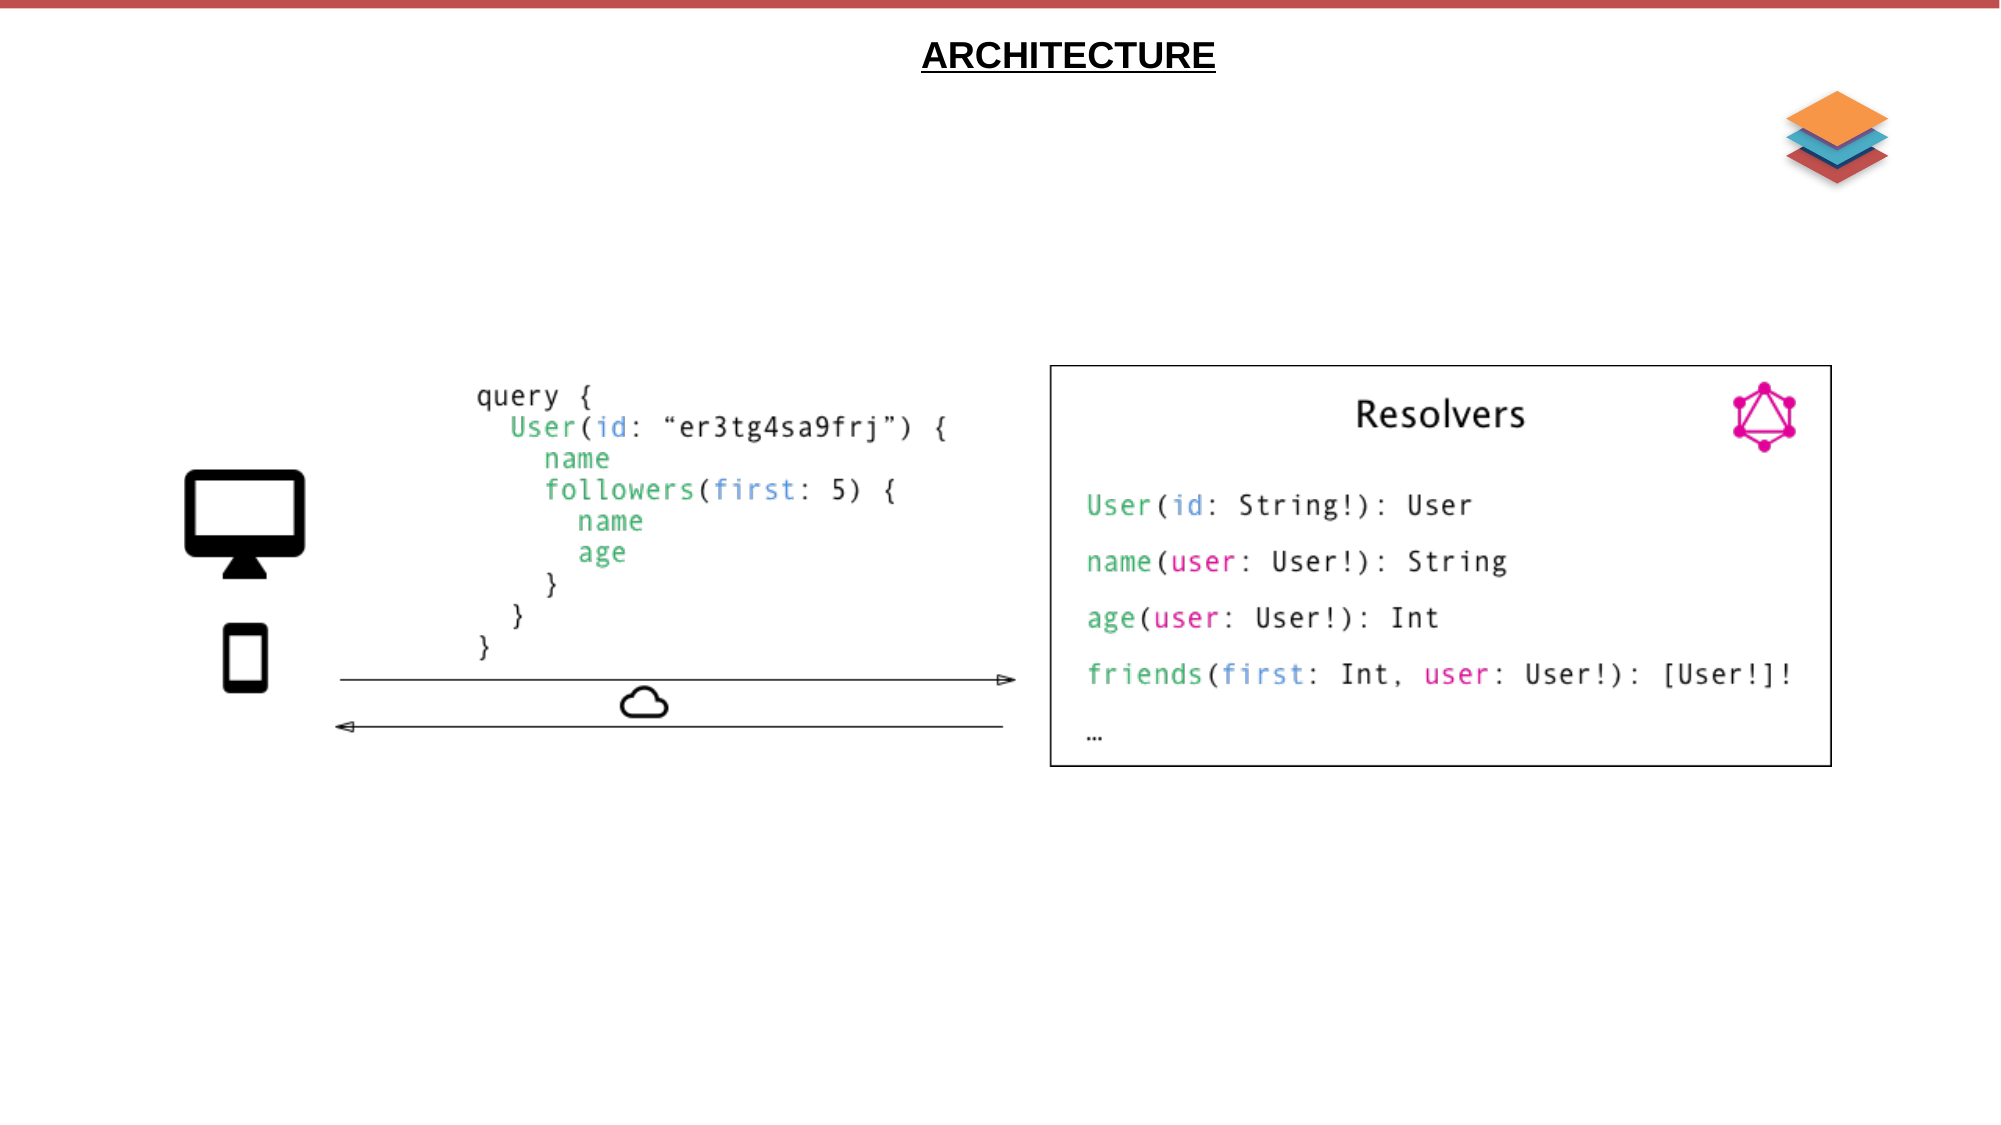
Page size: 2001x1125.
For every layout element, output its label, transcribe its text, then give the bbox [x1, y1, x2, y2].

picture [184, 365, 1832, 768]
text_box ARCHITECTURE [844, 23, 1293, 81]
